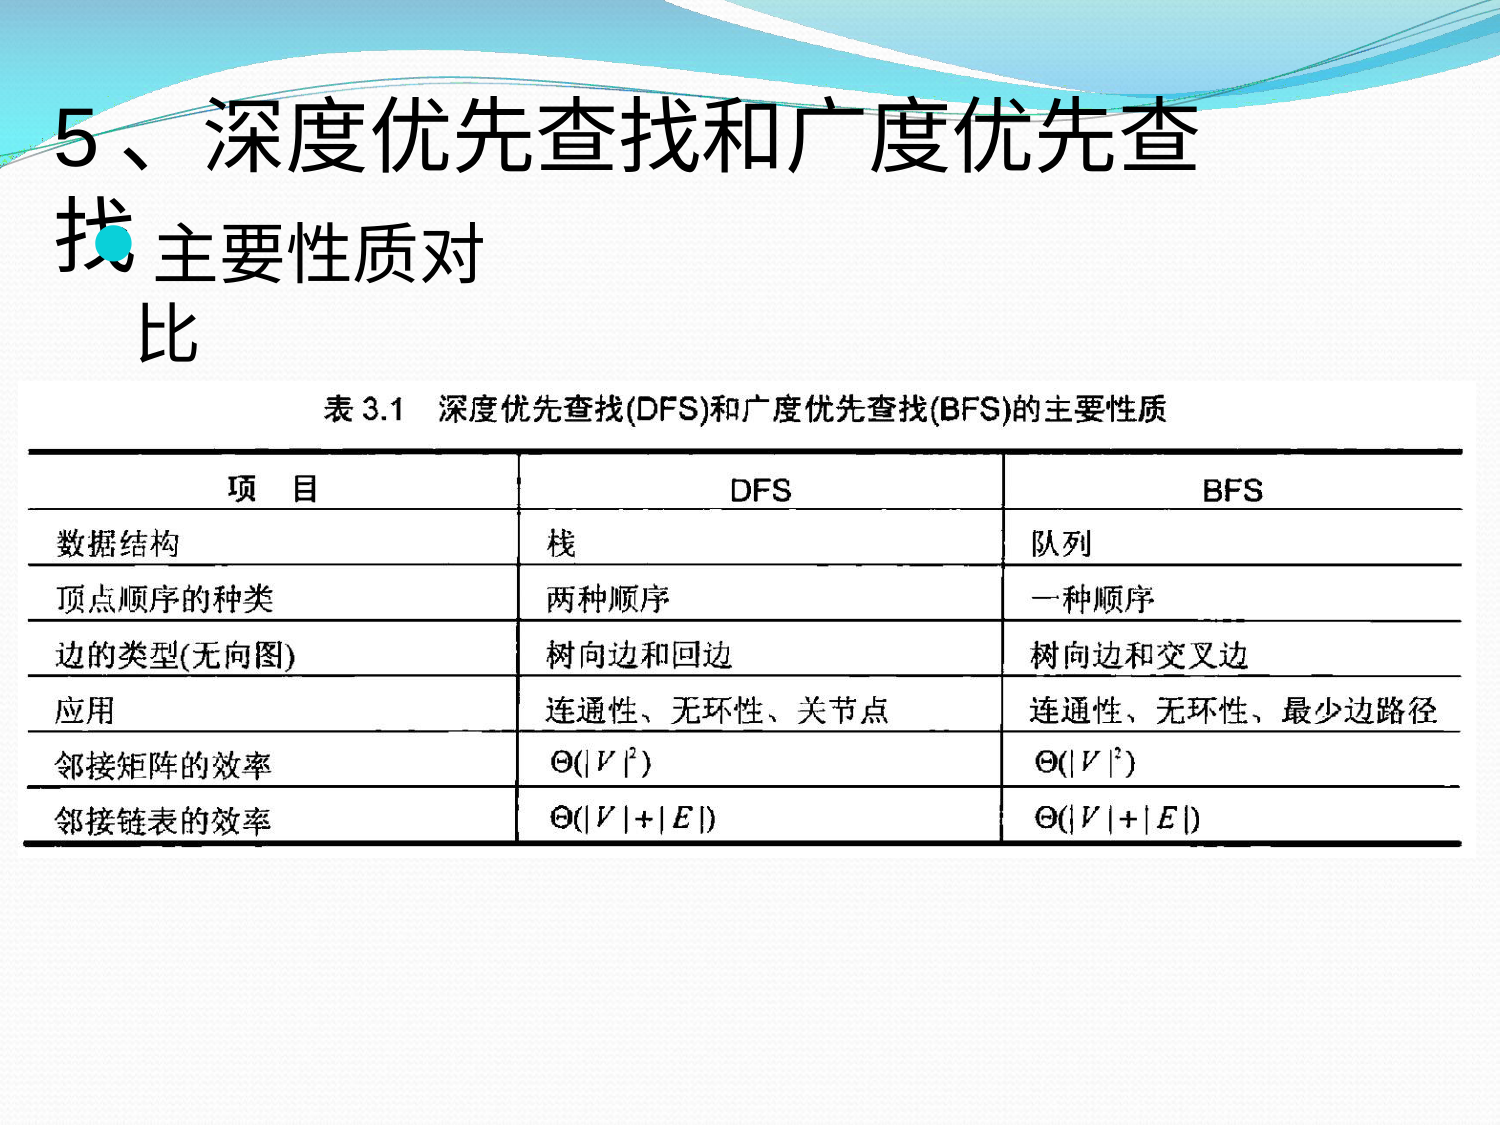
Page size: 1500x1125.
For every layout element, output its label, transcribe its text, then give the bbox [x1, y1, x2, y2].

picture [0, 0, 1500, 1125]
text_box 主要性质对比 [87, 209, 537, 372]
title 5、深度优先查找和广度优先查找 [51, 81, 1269, 284]
text_box [17, 381, 1477, 858]
